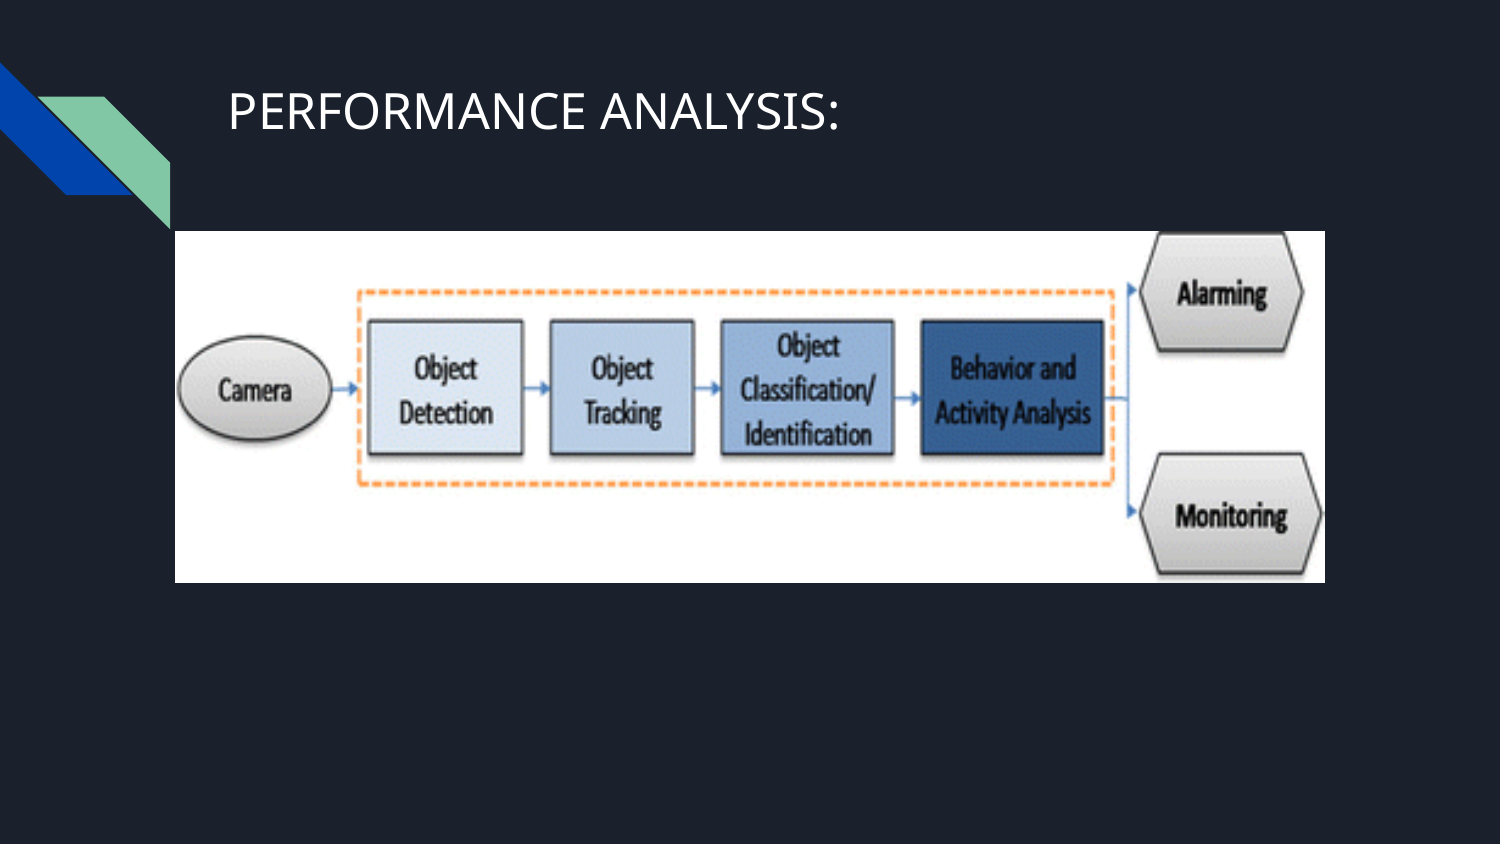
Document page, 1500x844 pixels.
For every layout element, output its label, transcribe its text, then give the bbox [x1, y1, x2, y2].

title PERFORMANCE ANALYSIS: [212, 64, 1368, 215]
picture [175, 231, 1325, 583]
